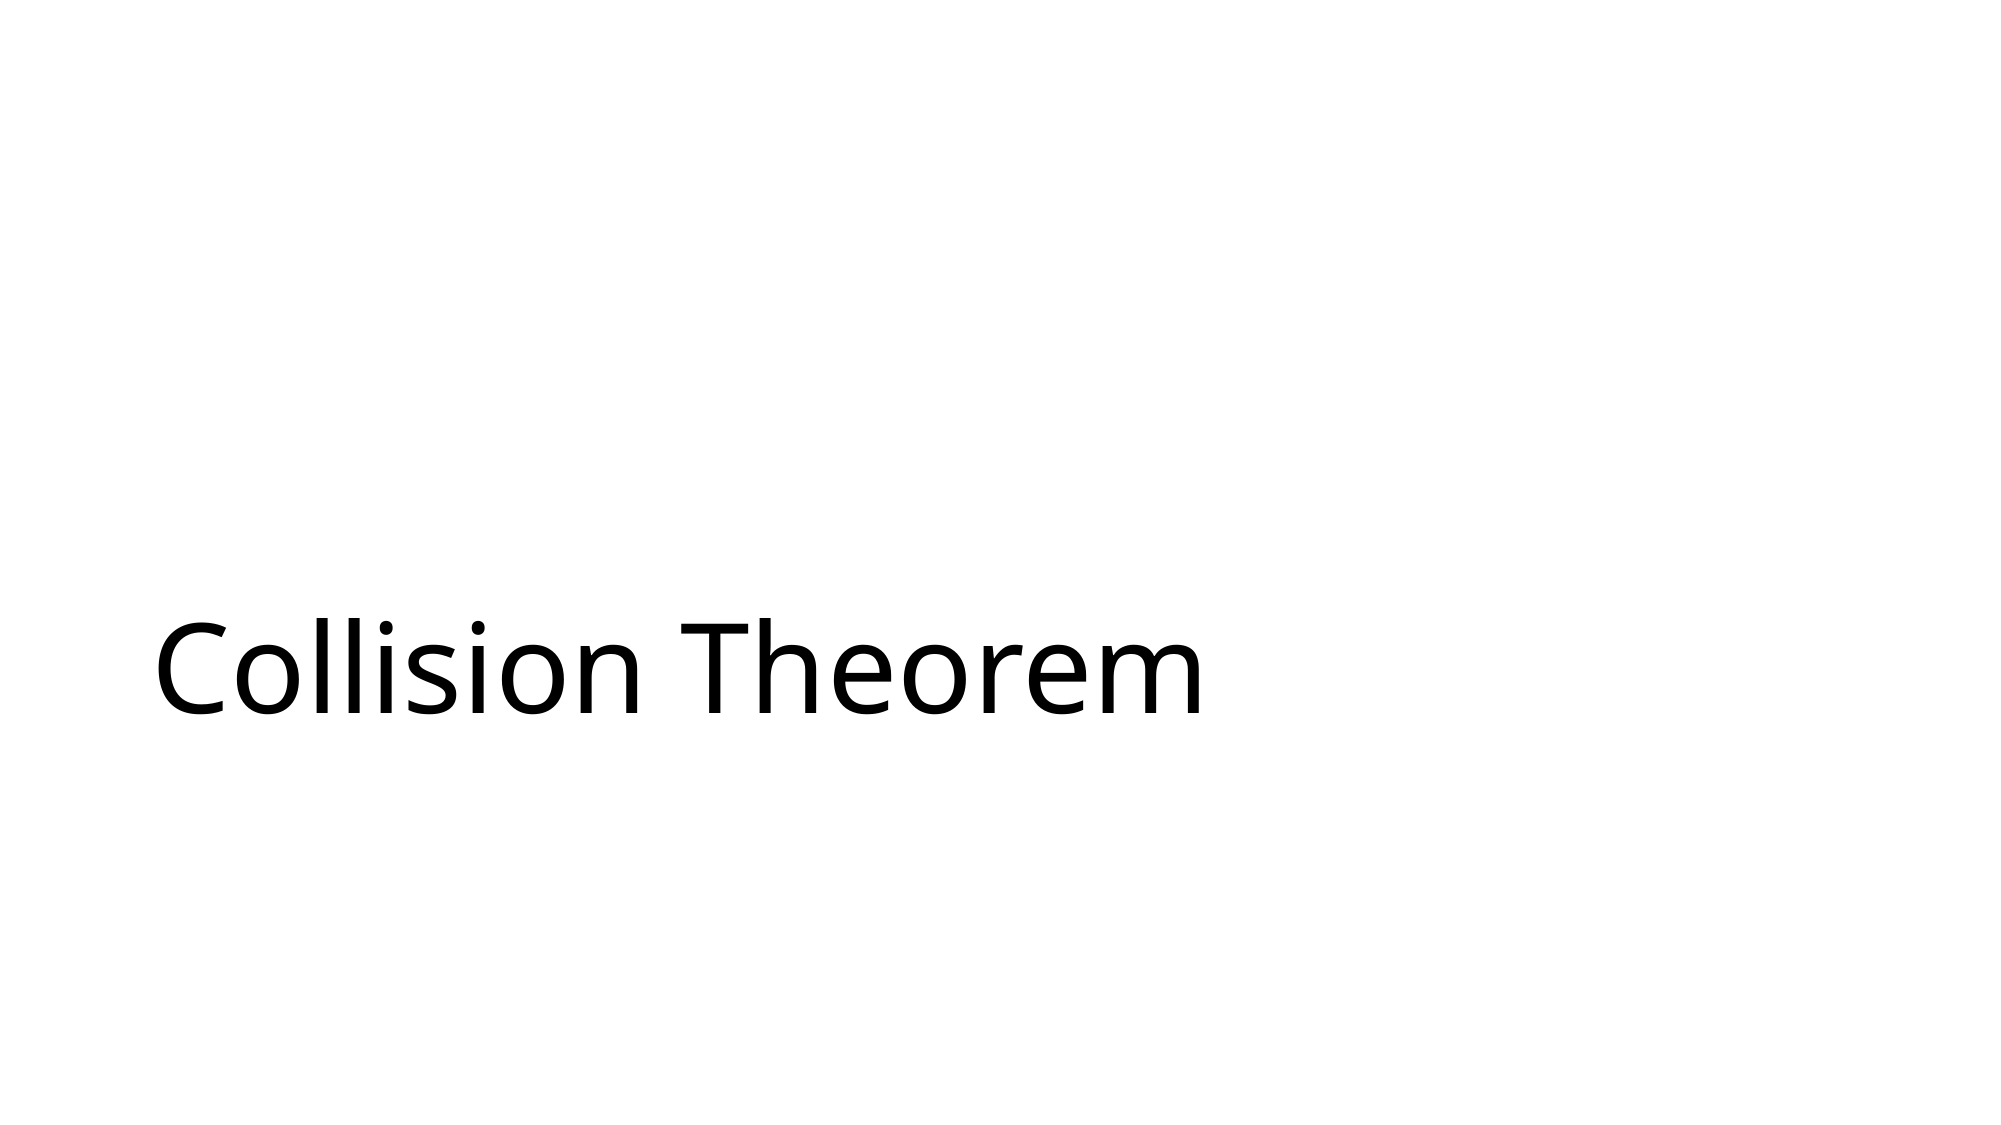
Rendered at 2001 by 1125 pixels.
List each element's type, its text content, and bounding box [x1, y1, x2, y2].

title Collision Theorem [136, 280, 1862, 749]
